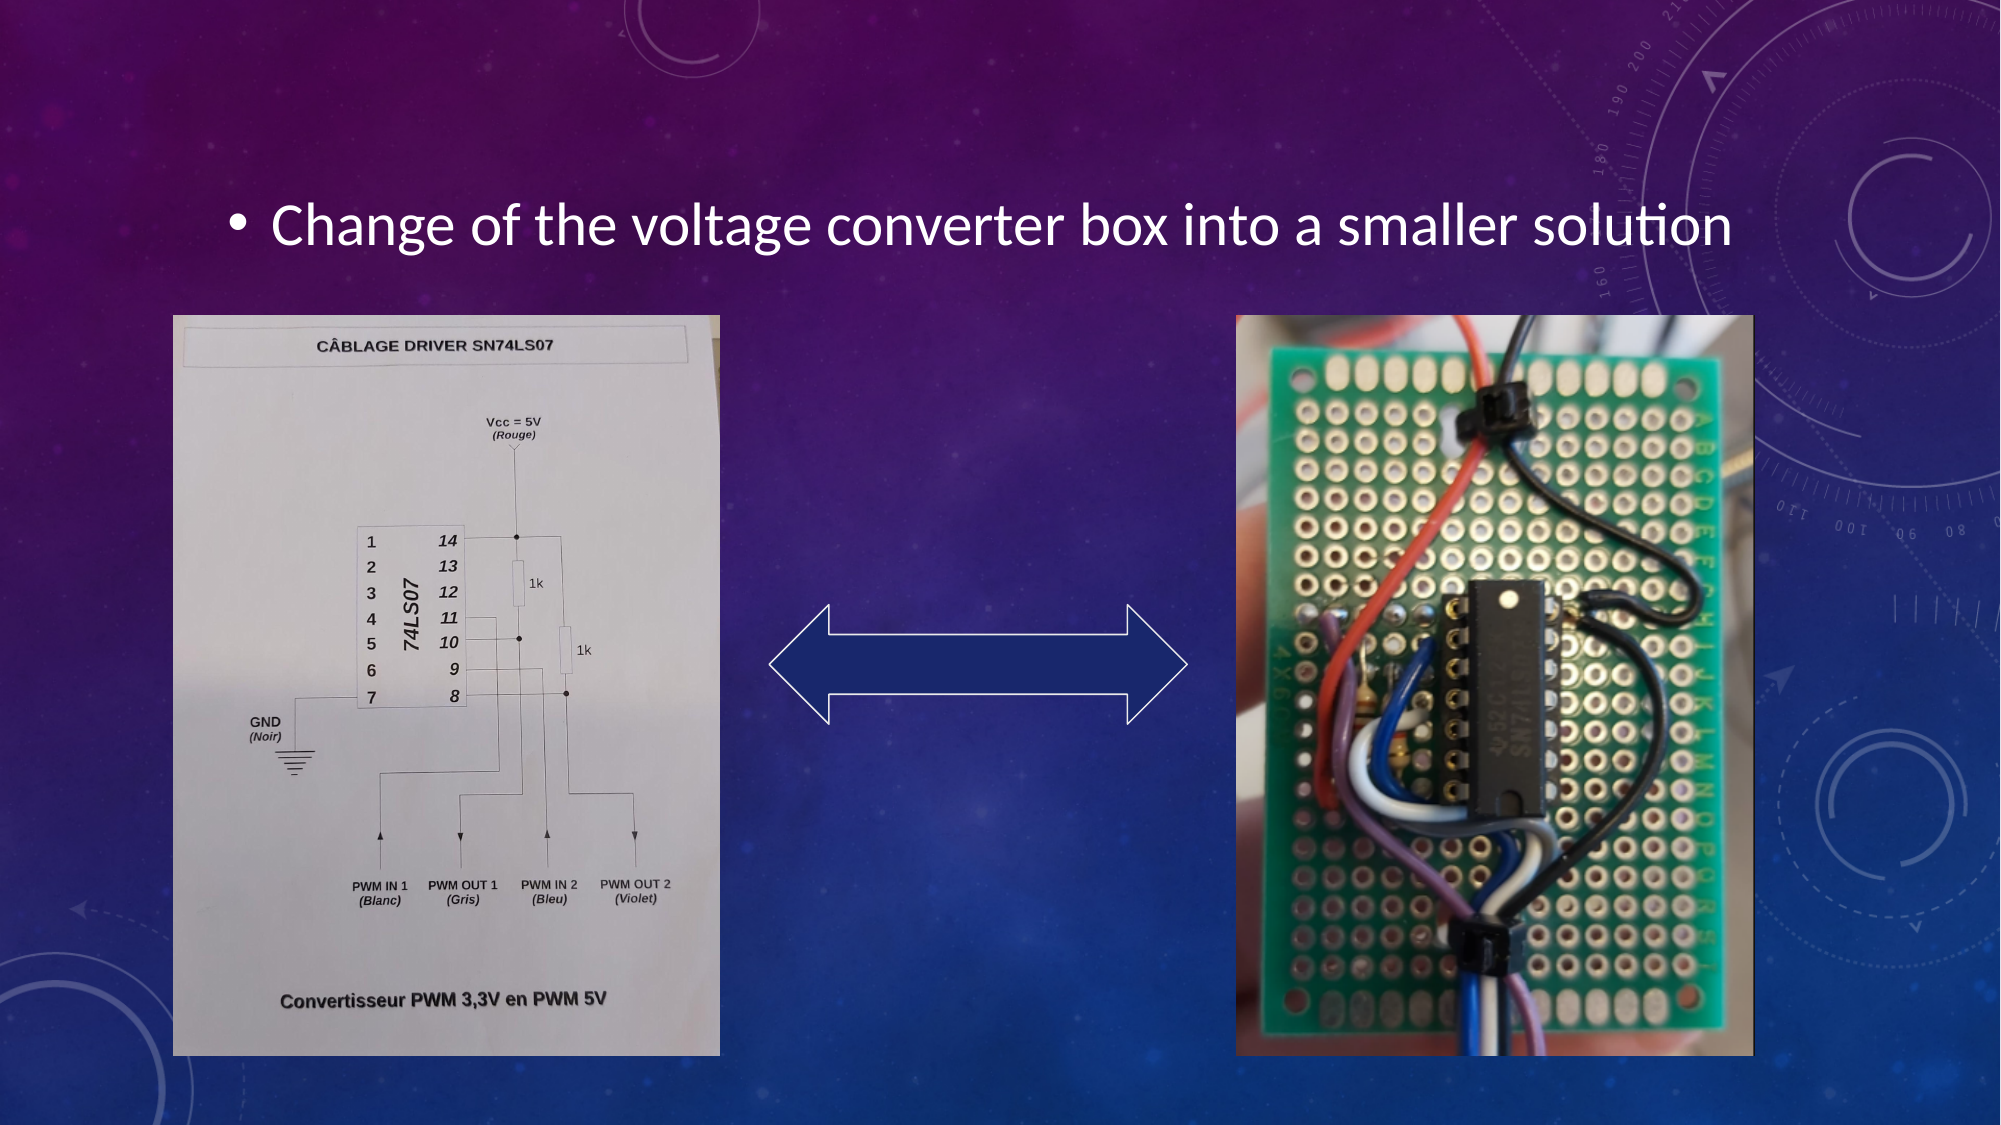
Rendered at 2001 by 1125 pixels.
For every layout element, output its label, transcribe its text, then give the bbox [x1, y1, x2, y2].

list Change of the voltage converter box into a smaller solution [209, 176, 1840, 283]
picture [0, 0, 2001, 1125]
text_box [769, 604, 1188, 725]
